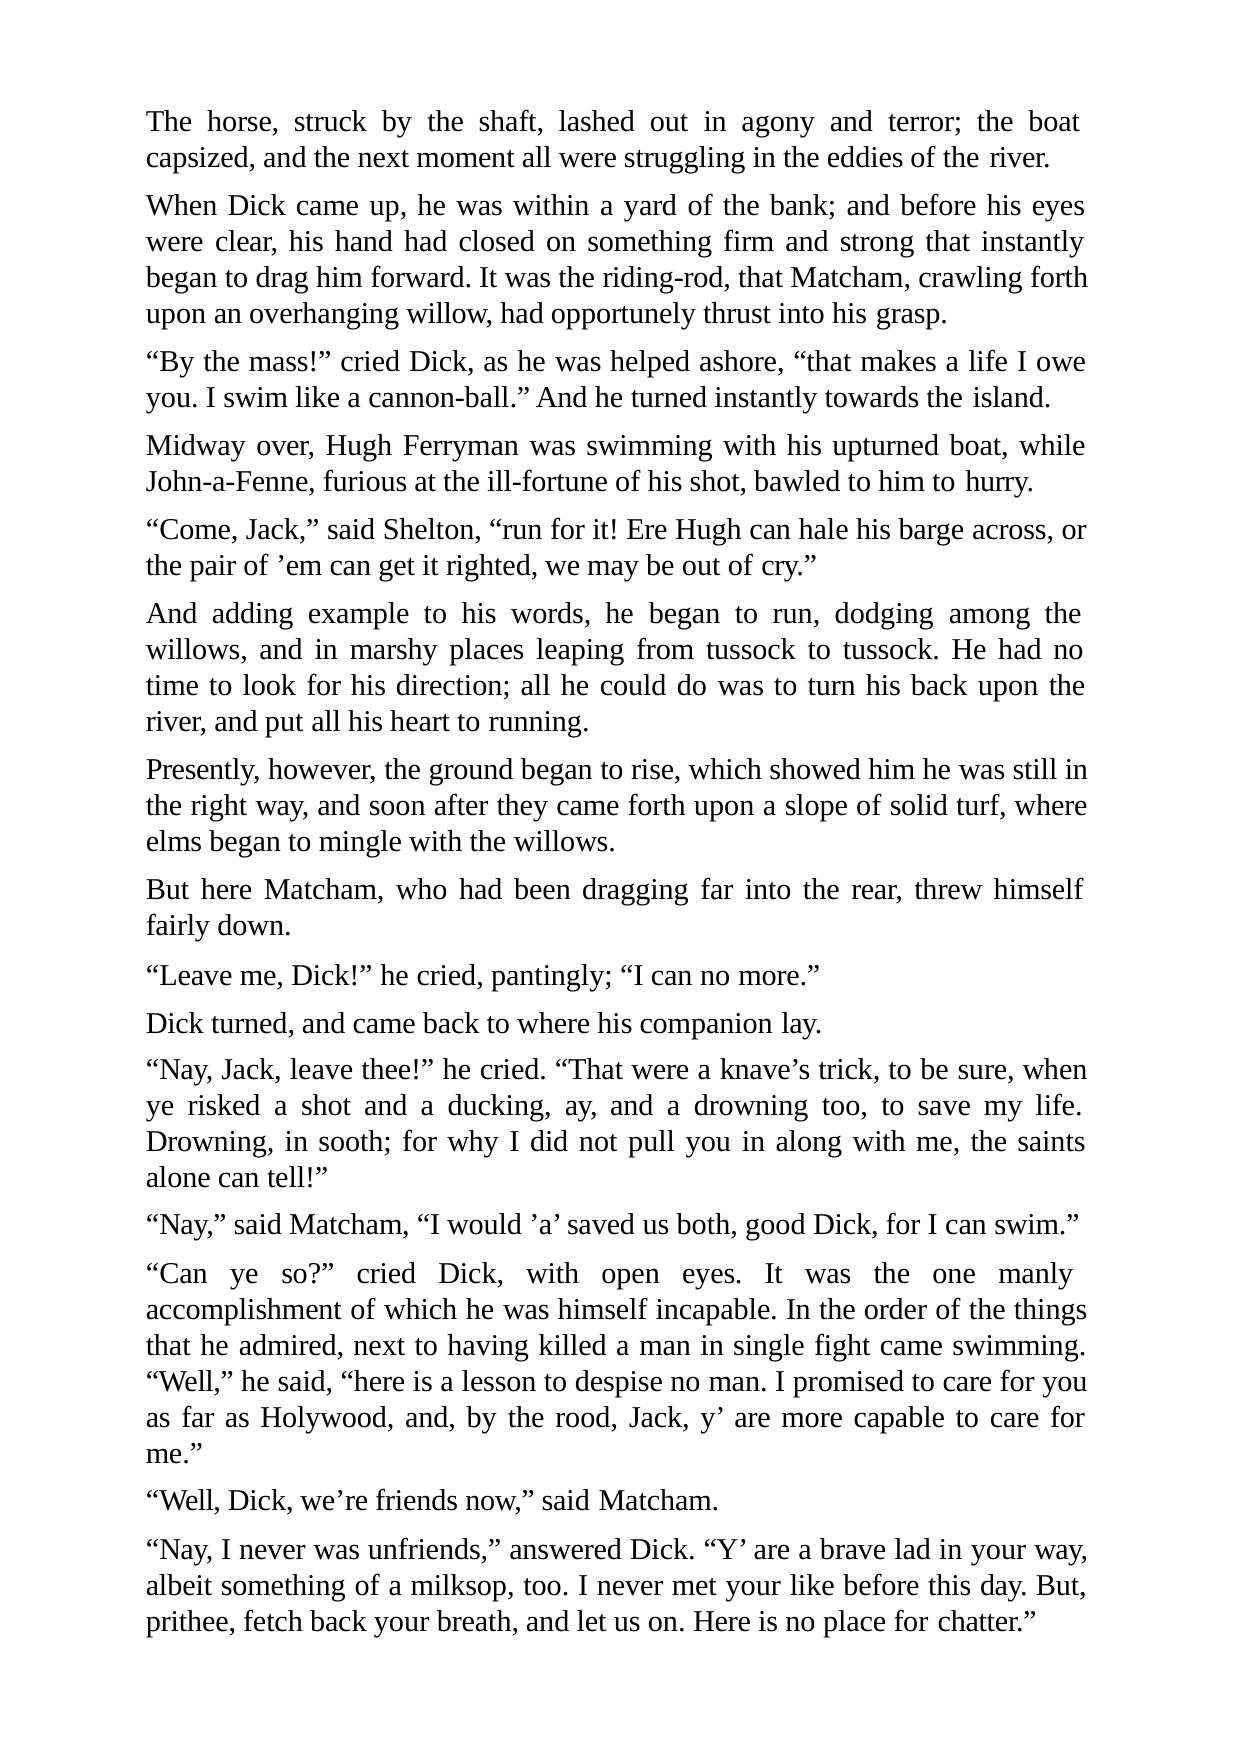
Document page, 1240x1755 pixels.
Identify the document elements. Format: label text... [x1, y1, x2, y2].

text_box The horse, struck by the shaft, lashed out in agony and terror; the boat capsized, and the next moment all were struggling in the eddies of the river. When Dick came up, he was within a yard of the bank; and before his eyes were clear, his hand had closed on something firm and strong that instantly began to drag him forward. It was the riding-rod, that Matcham, crawling forth upon an overhanging willow, had opportunely thrust into his grasp. “By the mass!” cried Dick, as he was helped ashore, “that makes a life I owe you. I swim like a cannon-ball.” And he turned instantly towards the island. Midway over, Hugh Ferryman was swimming with his upturned boat, while John-a-Fenne, furious at the ill-fortune of his shot, bawled to him to hurry. “Come, Jack,” said Shelton, “run for it! Ere Hugh can hale his barge across, or the pair of ’em can get it righted, we may be out of cry.” And adding example to his words, he began to run, dodging among the willows, and in marshy places leaping from tussock to tussock. He had no time to look for his direction; all he could do was to turn his back upon the river, and put all his heart to running. Presently, however, the ground began to rise, which showed him he was still in the right way, and soon after they came forth upon a slope of solid turf, where elms began to mingle with the willows. But here Matcham, who had been dragging far into the rear, threw himself fairly down. “Leave me, Dick!” he cried, pantingly; “I can no more.” Dick turned, and came back to where his companion lay. “Nay, Jack, leave thee!” he cried. “That were a knave’s trick, to be sure, when ye risked a shot and a ducking, ay, and a drowning too, to save my life. Drowning, in sooth; for why I did not pull you in along with me, the saints alone can tell!” “Nay,” said Matcham, “I would ’a’ saved us both, good Dick, for I can swim.” “Can ye so?” cried Dick, with open eyes. It was the one manly accomplishment of which he was himself incapable. In the order of the things that he admired, next to having killed a man in single fight came swimming. “Well,” he said, “here is a lesson to despise no man. I promised to care for you as far as Holywood, and, by the rood, Jack, y’ are more capable to care for me.” “Well, Dick, we’re friends now,” said Matcham. “Nay, I never was unfriends,” answered Dick. “Y’ are a brave lad in your way, albeit something of a milksop, too. I never met your like before this day. But, prithee, fetch back your breath, and let us on. Here is no place for chatter.” [143, 98, 1097, 1638]
